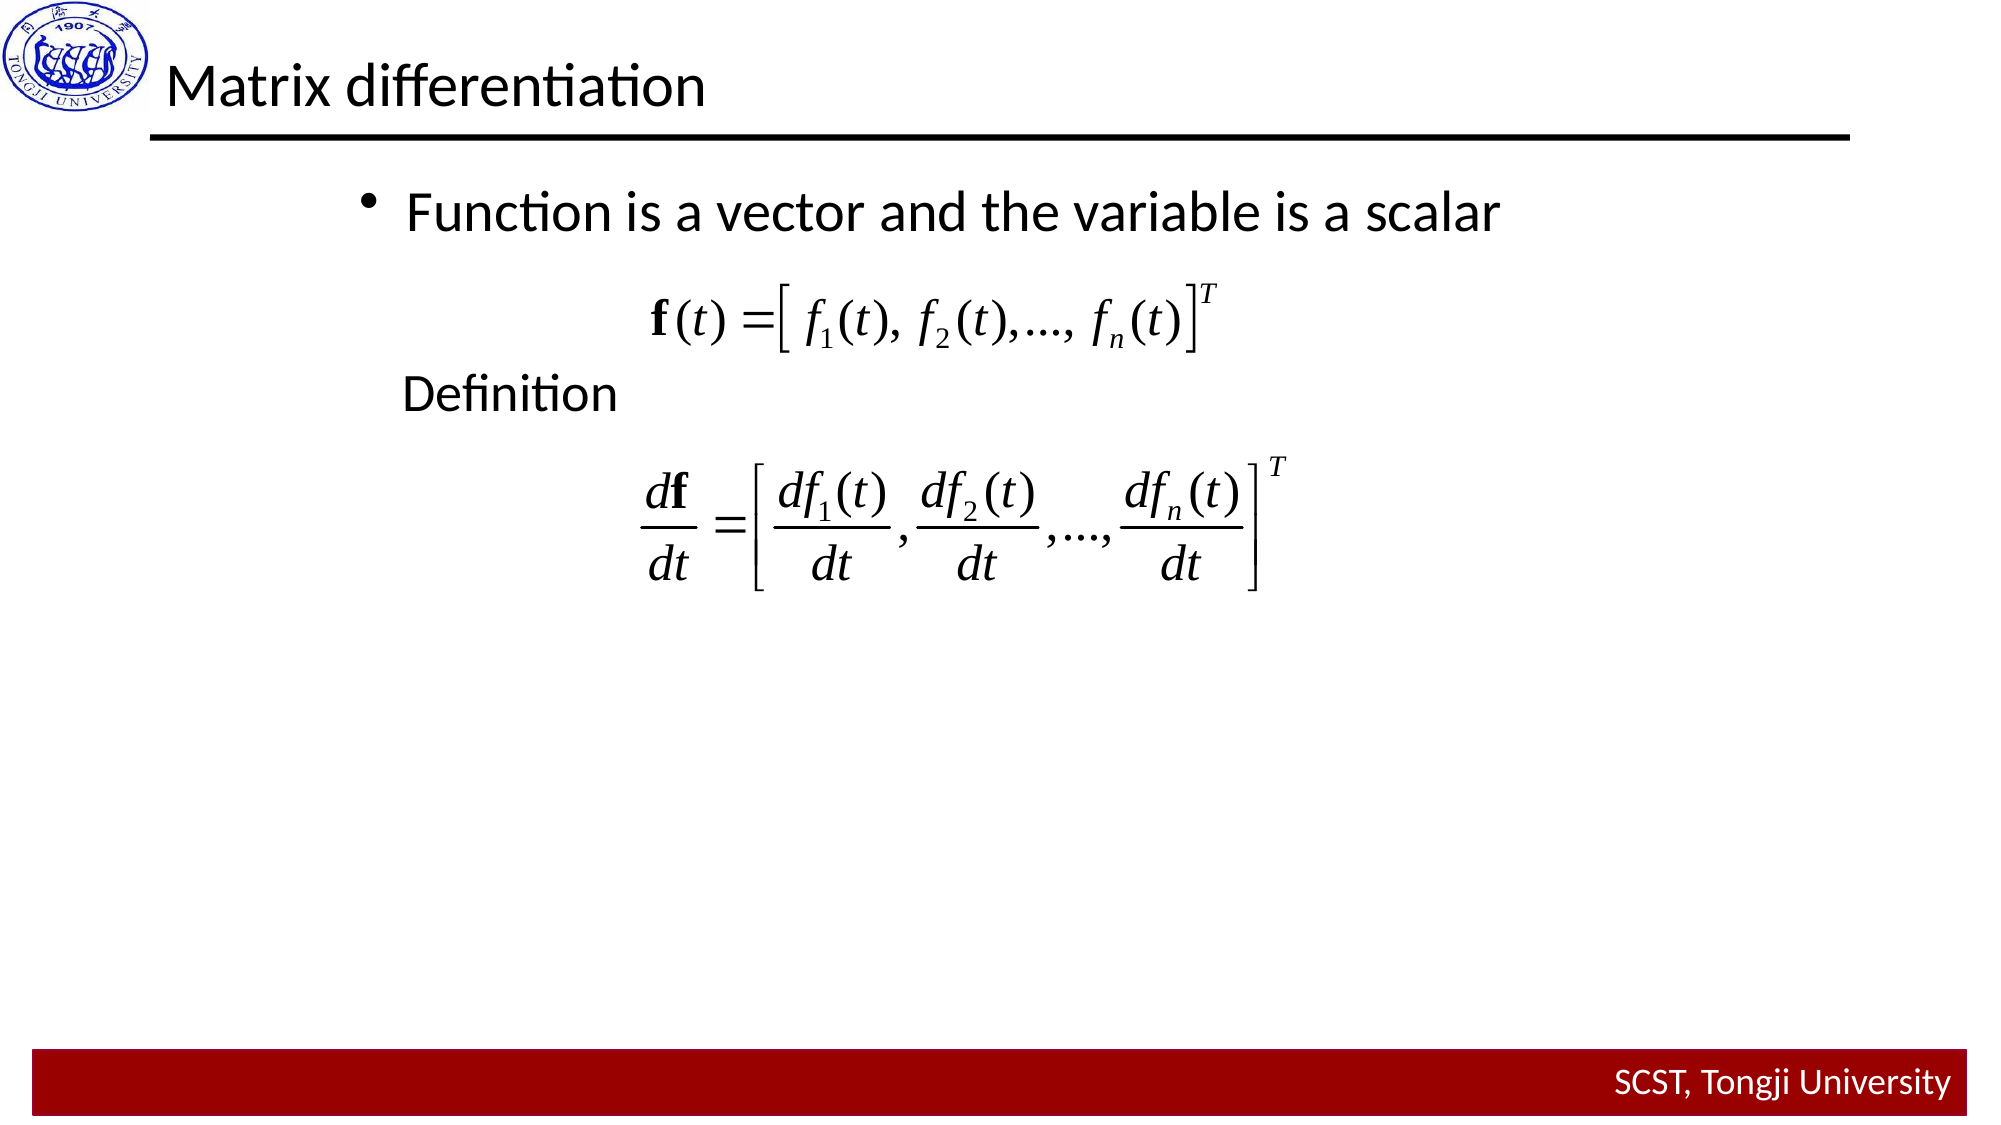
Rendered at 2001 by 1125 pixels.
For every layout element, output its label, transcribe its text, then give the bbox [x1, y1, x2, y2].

title Matrix differentiation [150, 12, 1850, 150]
picture [0, 0, 150, 112]
text_box Function is a vector and the variable is a scalar [270, 165, 1750, 400]
text_box Definition [387, 349, 1063, 430]
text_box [644, 270, 1228, 366]
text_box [632, 441, 1298, 601]
